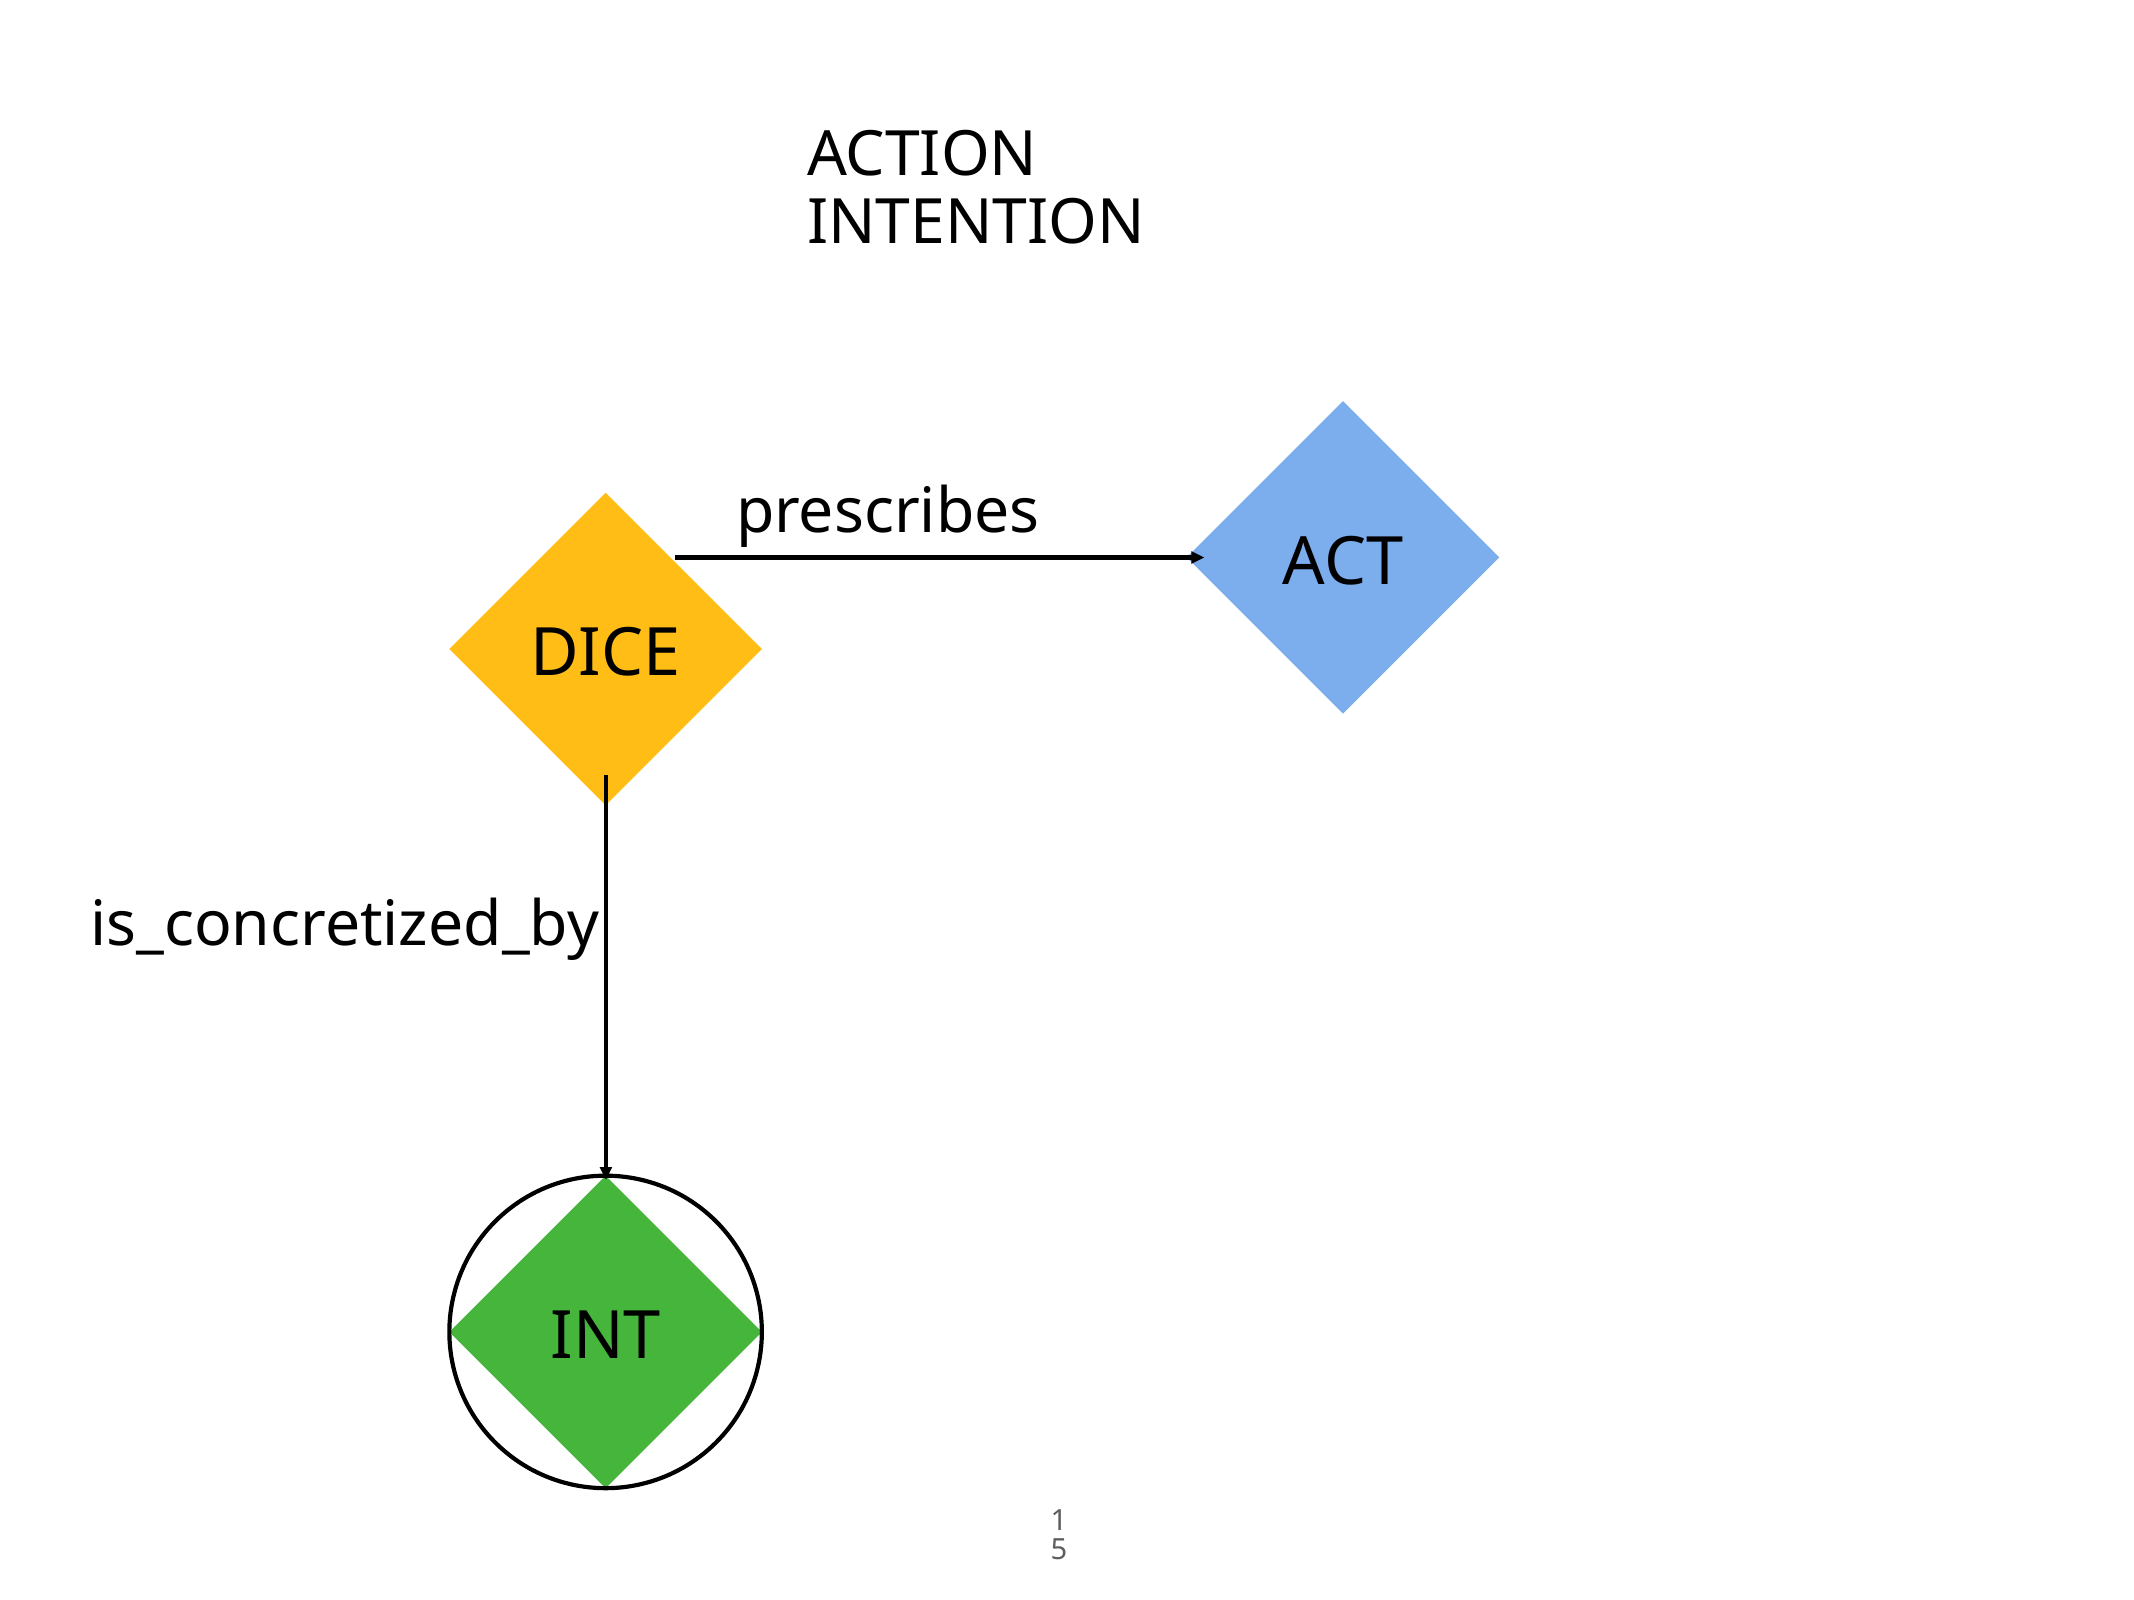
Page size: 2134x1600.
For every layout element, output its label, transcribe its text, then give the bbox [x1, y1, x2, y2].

text_box is_concretized_by [82, 882, 609, 967]
text_box [675, 551, 1205, 564]
text_box [449, 1175, 762, 1489]
text_box DICE [449, 492, 762, 806]
text_box ACTION INTENTION [798, 113, 1335, 265]
slide_number 15 [1041, 1495, 1091, 1551]
text_box ACT [1193, 401, 1500, 714]
text_box [599, 967, 613, 1175]
text_box prescribes [727, 470, 1049, 555]
